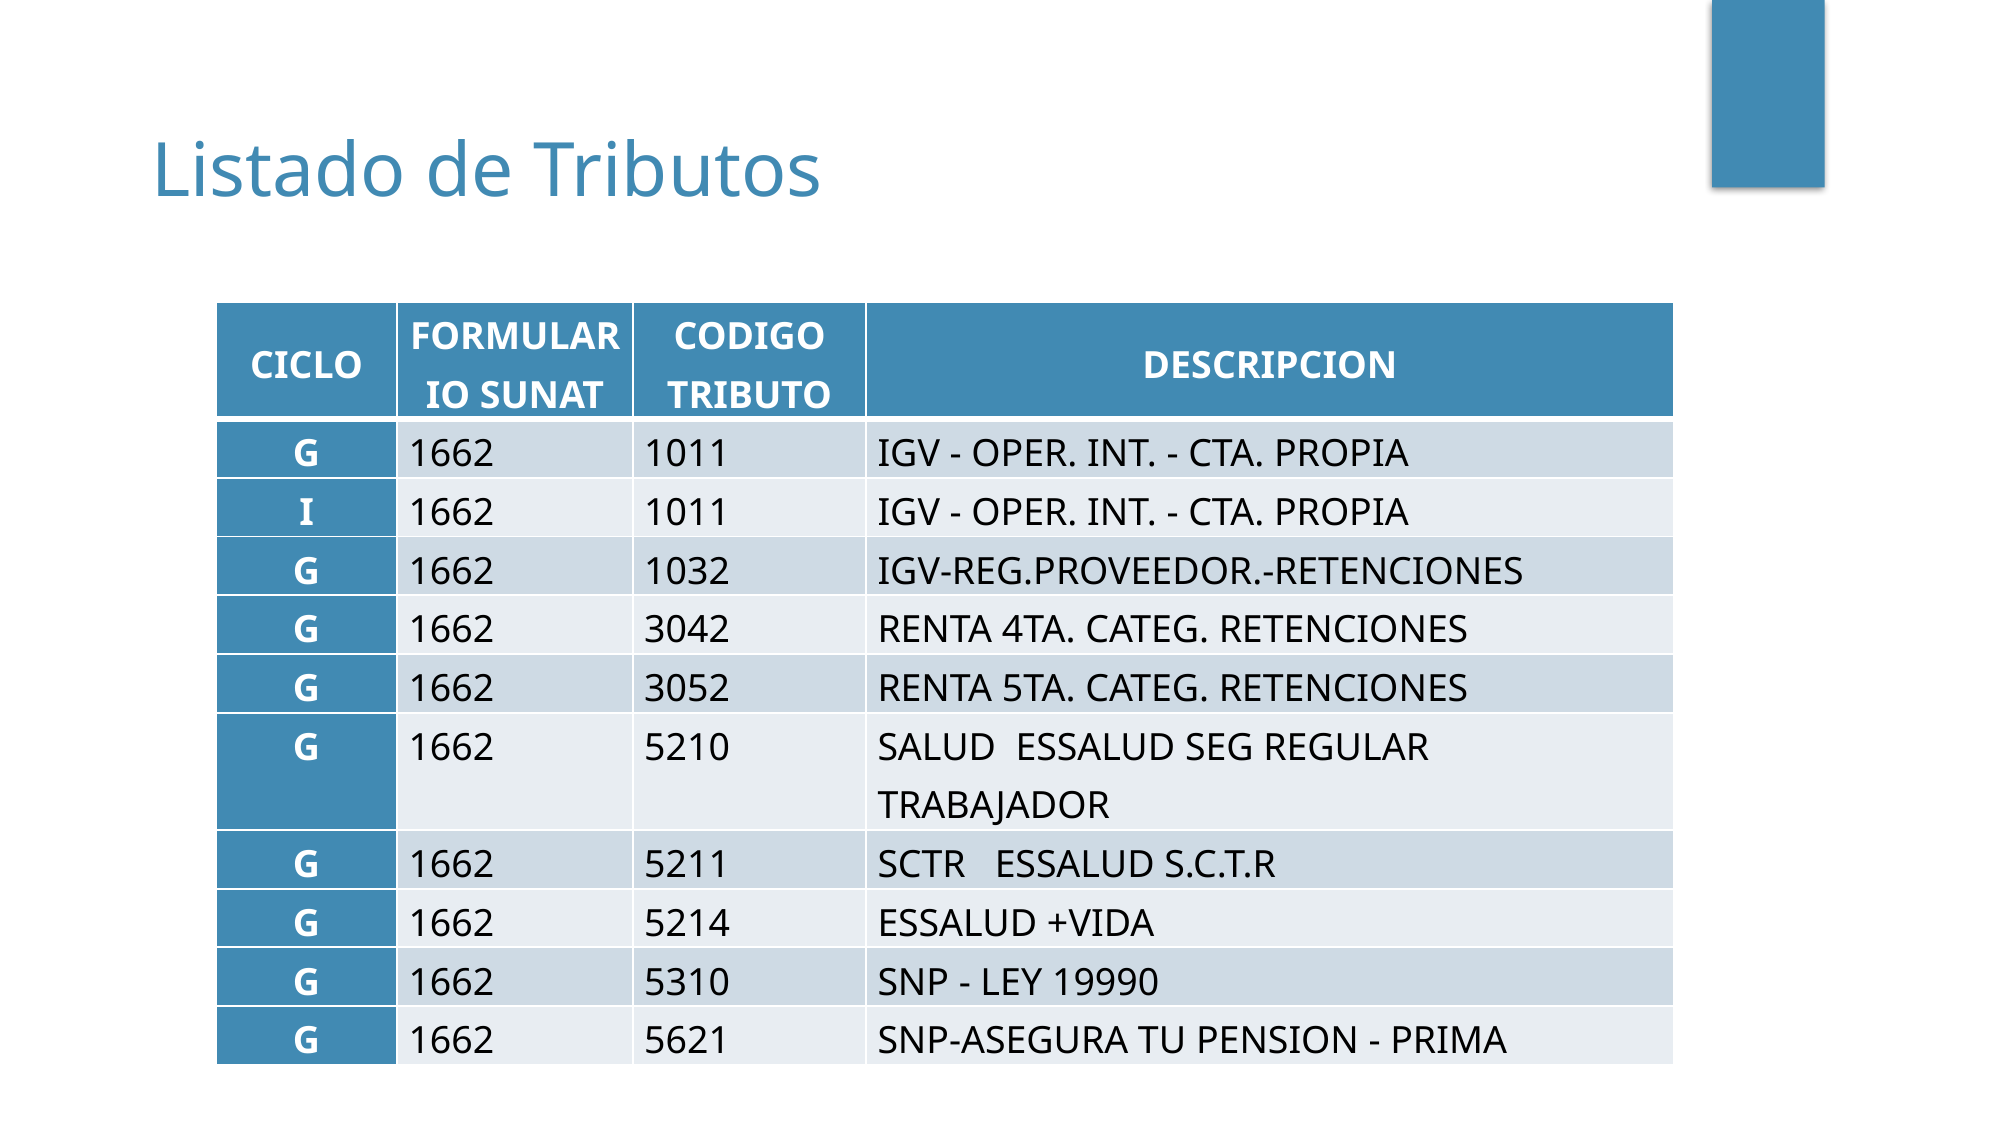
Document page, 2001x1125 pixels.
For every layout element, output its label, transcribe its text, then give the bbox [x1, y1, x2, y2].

table_cell G [217, 948, 396, 1005]
table_cell SNP - LEY 19990 [867, 948, 1673, 1005]
table_cell 1662 [398, 422, 632, 477]
table_cell SNP-ASEGURA TU PENSION - PRIMA [867, 1007, 1673, 1064]
table_cell 1662 [398, 714, 632, 829]
table_header CICLO [217, 303, 396, 416]
table_cell 1662 [398, 890, 632, 946]
table_cell 5211 [634, 831, 865, 888]
table_cell G [217, 890, 396, 946]
table_cell 3042 [634, 596, 865, 653]
table_cell 5310 [634, 948, 865, 1005]
table_cell 1662 [398, 655, 632, 712]
table_cell 1011 [634, 422, 865, 477]
table_cell 1662 [398, 596, 632, 653]
table_cell 5210 [634, 714, 865, 829]
table_cell 1662 [398, 1007, 632, 1064]
table_cell 3052 [634, 655, 865, 712]
text_box Listado de Tributos [117, 113, 877, 219]
table_header CODIGO TRIBUTO [634, 303, 865, 416]
table_cell G [217, 422, 396, 477]
table_cell IGV - OPER. INT. - CTA. PROPIA [867, 422, 1673, 477]
table_cell G [217, 655, 396, 712]
table_cell G [217, 596, 396, 653]
table_cell ESSALUD +VIDA [867, 890, 1673, 946]
table_cell 1662 [398, 537, 632, 594]
table_cell I [217, 479, 396, 536]
table_cell SCTR ESSALUD S.C.T.R [867, 831, 1673, 888]
table_cell G [217, 1007, 396, 1064]
table_cell IGV - OPER. INT. - CTA. PROPIA [867, 479, 1673, 536]
table_cell 1662 [398, 479, 632, 536]
table_cell RENTA 5TA. CATEG. RETENCIONES [867, 655, 1673, 712]
table_cell 5214 [634, 890, 865, 946]
table_cell G [217, 714, 396, 829]
table_cell 1662 [398, 948, 632, 1005]
table_cell RENTA 4TA. CATEG. RETENCIONES [867, 596, 1673, 653]
table_cell 1662 [398, 831, 632, 888]
table_header FORMULARIO SUNAT [398, 303, 632, 416]
table_cell G [217, 831, 396, 888]
table_cell 5621 [634, 1007, 865, 1064]
table_cell SALUD ESSALUD SEG REGULAR TRABAJADOR [867, 714, 1673, 829]
table_header DESCRIPCION [867, 303, 1673, 416]
table_cell 1032 [634, 537, 865, 594]
table_cell 1011 [634, 479, 865, 536]
table_cell G [217, 537, 396, 594]
table_cell IGV-REG.PROVEEDOR.-RETENCIONES [867, 537, 1673, 594]
